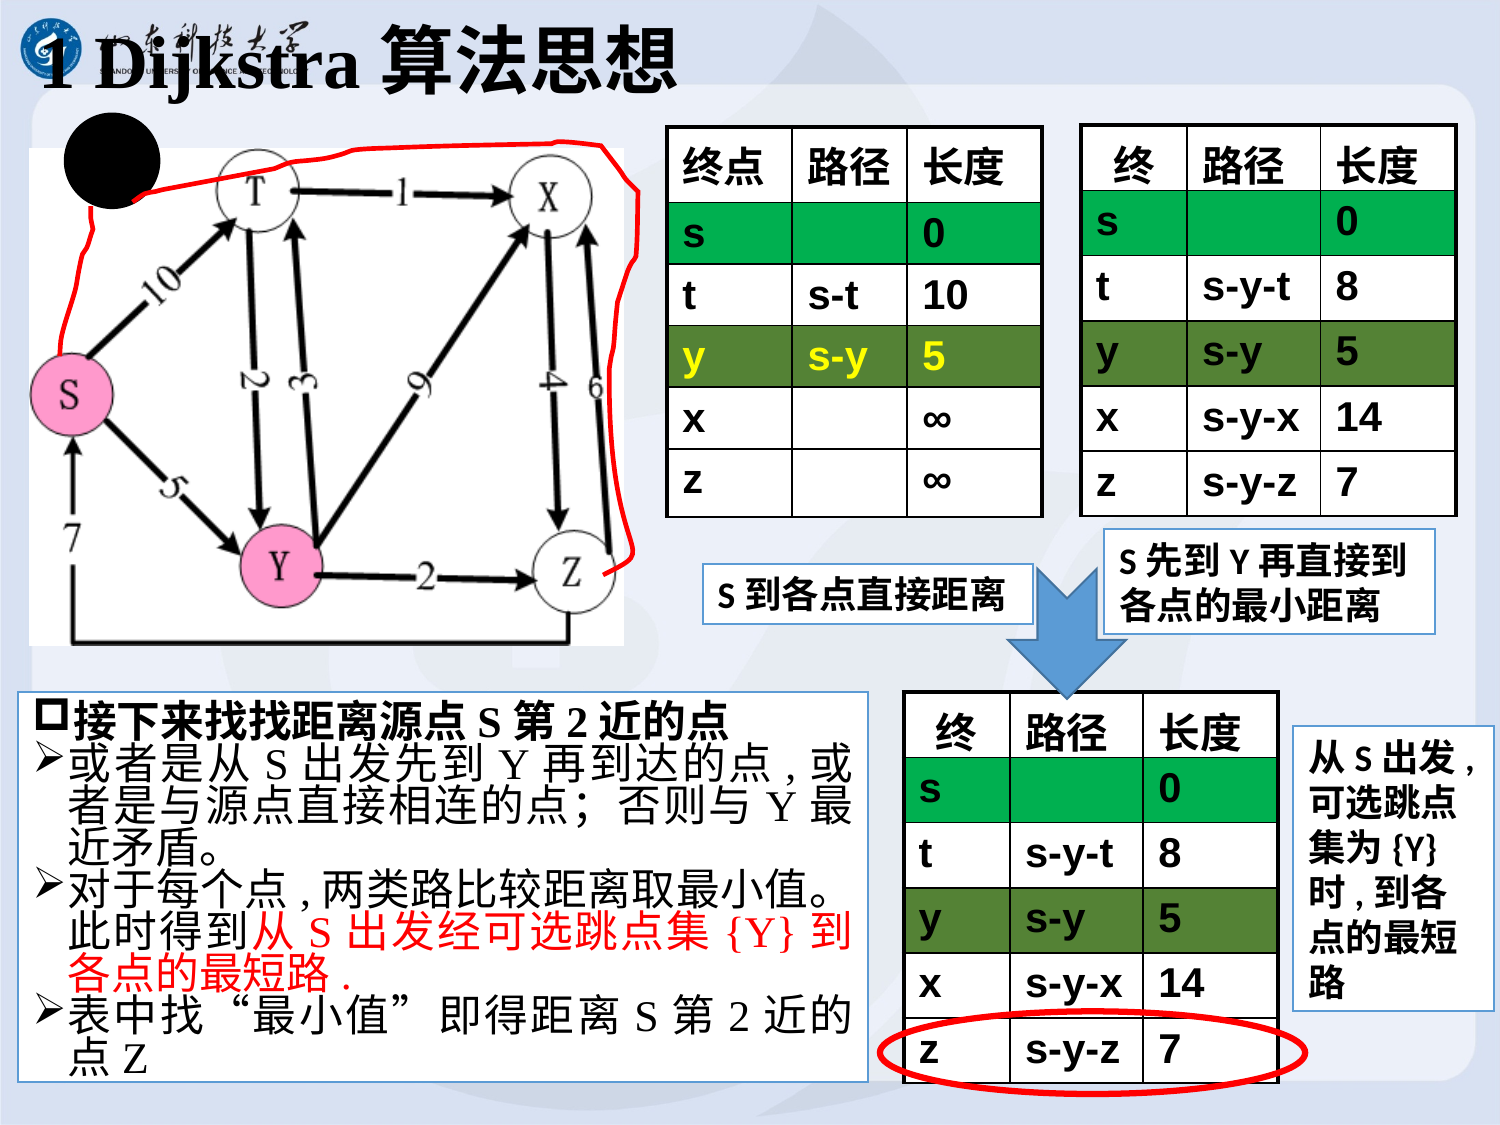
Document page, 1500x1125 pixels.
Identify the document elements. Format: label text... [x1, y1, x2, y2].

table_cell 0 [1321, 191, 1454, 255]
text_box 接下来找找距离源点S第2近的点 或者是从S出发先到Y再到达的点,或者是与源点直接相连的点；否则与Y最近矛盾。 对于每个点,两类路比较距离取最小值。此时得到从S出发经可选跳点集{Y}到各点的最短路. 表中找“最小值”即得距离S第2近的点Z [17, 691, 869, 1083]
text_box 从S出发, 可选跳点集为{Y}时,到各点的最短路 [1292, 725, 1495, 1012]
text_box [372, 141, 604, 148]
table_cell 0 [1144, 758, 1276, 822]
text_box [624, 516, 634, 565]
table_cell [1188, 191, 1320, 255]
table_cell 14 [1144, 954, 1276, 1017]
table_cell y [1083, 322, 1186, 385]
table_cell 7 [1230, 1019, 1276, 1030]
table_cell 8 [1144, 823, 1276, 887]
table_cell 8 [1321, 256, 1454, 320]
table_cell [793, 450, 906, 516]
table_header 路径 [1188, 127, 1320, 190]
table_header 长度 [1321, 127, 1454, 190]
table_cell [793, 203, 906, 263]
table_cell ∞ [908, 450, 1040, 516]
table_cell s-t [793, 265, 906, 325]
table_cell y [669, 326, 791, 386]
table_cell 10 [908, 265, 1040, 325]
table_cell 5 [908, 326, 1040, 386]
table_cell s-y-t [1188, 256, 1320, 320]
table_cell [793, 388, 906, 448]
table_cell s-y-x [1011, 954, 1142, 1013]
table_cell s [669, 203, 791, 263]
table_cell s-y-x [1188, 387, 1320, 450]
table_cell x [906, 954, 1009, 1017]
table_cell 14 [1321, 387, 1454, 450]
text_box [624, 175, 639, 284]
table_cell z [669, 450, 791, 516]
table_cell 7 [1321, 452, 1454, 515]
table_cell s [1083, 191, 1186, 255]
table_cell ∞ [908, 388, 1040, 448]
table_cell s [906, 758, 1009, 822]
table_cell [1011, 758, 1142, 822]
table_cell t [1083, 256, 1186, 320]
table_cell z [906, 1019, 955, 1031]
text_box S先到Y再直接到各点的最小距离 [1103, 528, 1436, 635]
table_cell x [1083, 387, 1186, 450]
table_header 长度 [908, 129, 1040, 202]
text_box S到各点直接距离 [702, 563, 1034, 625]
table_header 终 [906, 694, 1009, 757]
table_header 终 [1083, 127, 1186, 190]
table_cell s-y [1011, 889, 1142, 952]
table_cell x [669, 388, 791, 448]
table_header 路径 [793, 129, 906, 202]
table_header 路径 [1011, 694, 1142, 757]
picture [0, 0, 1500, 1125]
table_cell z [906, 1074, 932, 1082]
table_cell s-y-z [1188, 452, 1320, 515]
table_cell t [669, 265, 791, 325]
table_cell 5 [1144, 889, 1276, 952]
table_cell 7 [1253, 1075, 1276, 1082]
table_header 长度 [1144, 694, 1276, 757]
table_cell y [906, 889, 1009, 952]
title 1 Dijkstra算法思想 [23, 11, 1477, 118]
text_box [65, 112, 159, 148]
table_cell s-y [793, 326, 906, 386]
table_cell 0 [908, 203, 1040, 263]
table_cell s-y-t [1011, 823, 1142, 887]
table_cell z [1083, 452, 1186, 515]
table_cell s-y [1188, 322, 1320, 385]
table_cell t [906, 823, 1009, 887]
text_box [878, 1010, 1307, 1096]
table_cell 5 [1321, 322, 1454, 385]
table_header 终点 [669, 129, 791, 202]
text_box [1005, 566, 1129, 701]
